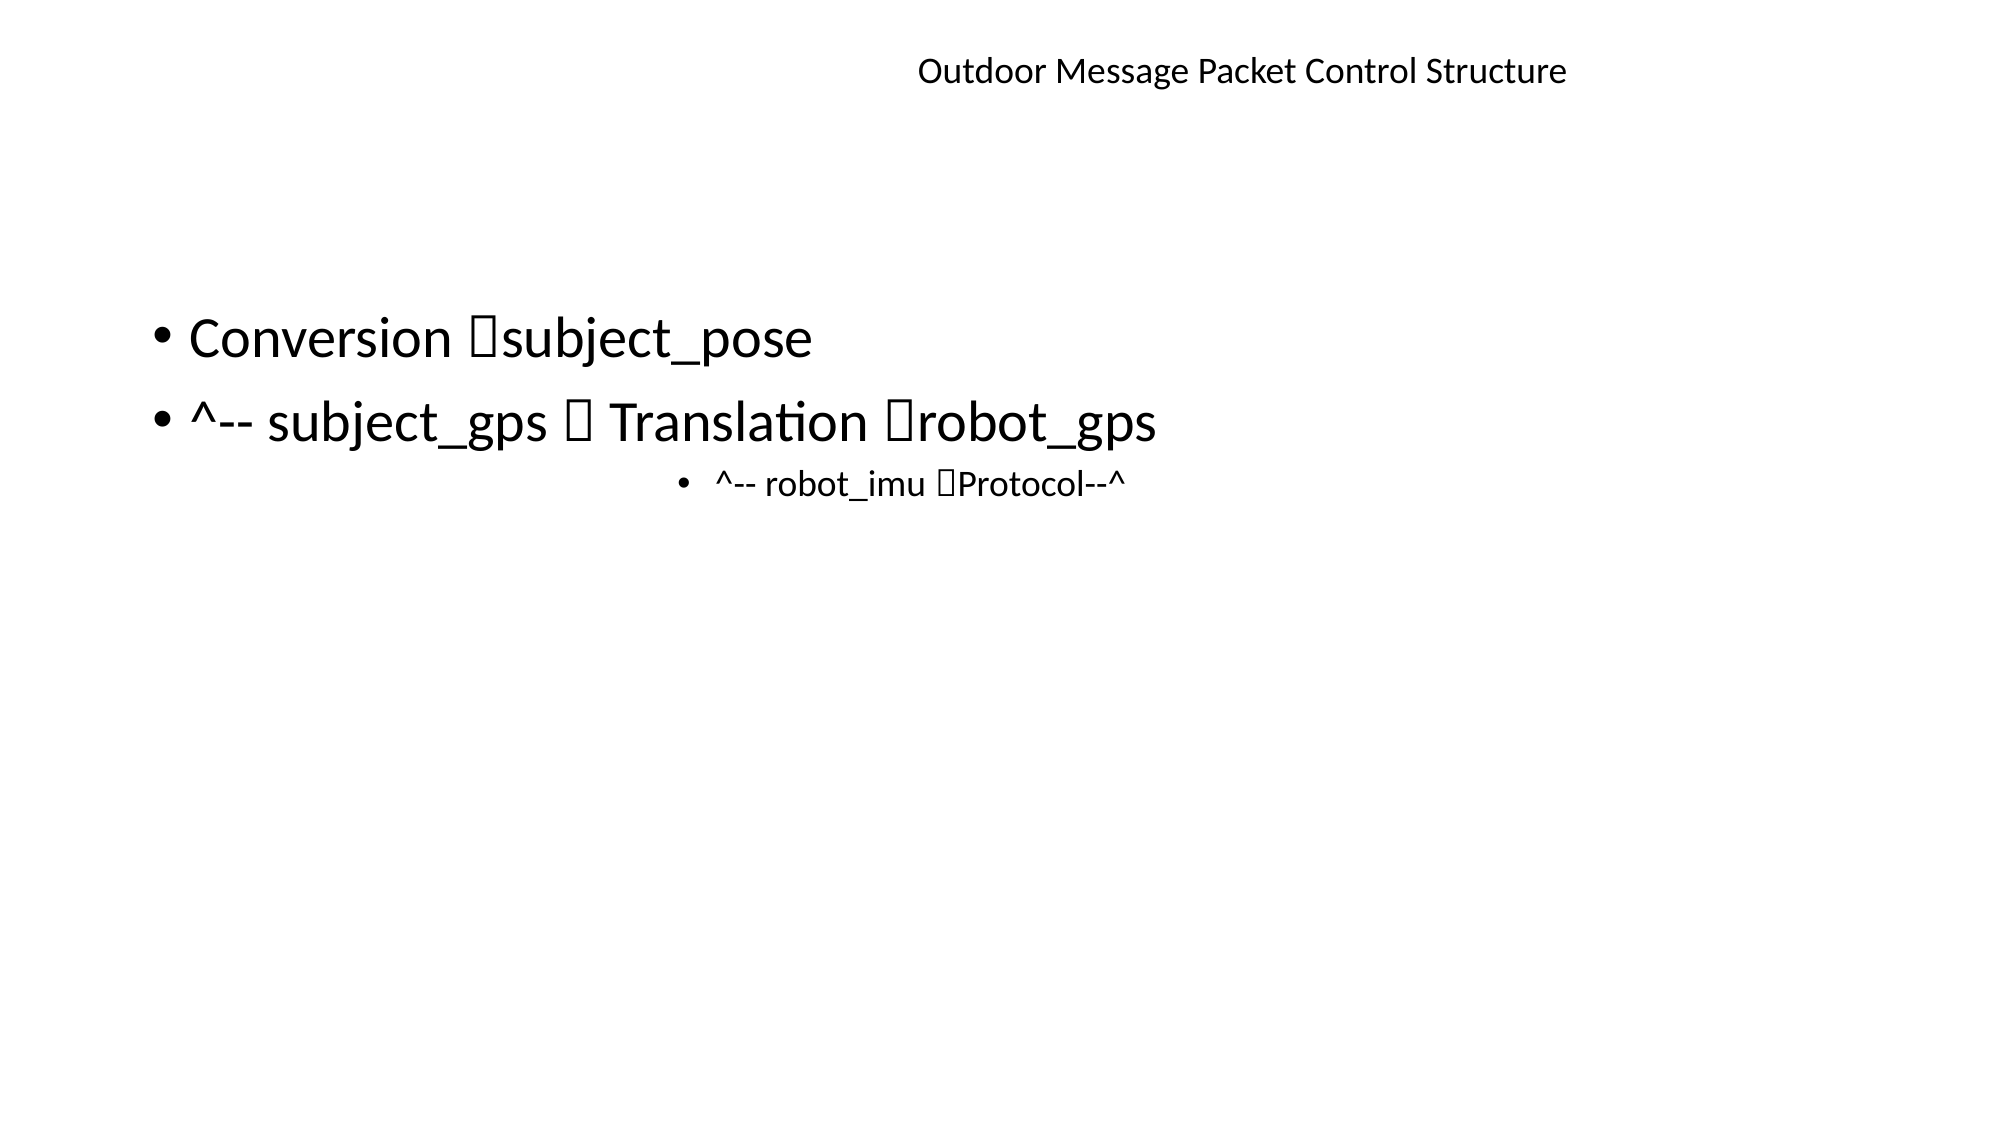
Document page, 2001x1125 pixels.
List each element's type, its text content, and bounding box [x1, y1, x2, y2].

text_box Outdoor Message Packet Control Structure [903, 38, 1664, 98]
list Conversion subject_pose ^-- subject_gps  Translation robot_gps ^-- robot_imu Protocol--^ [137, 299, 1863, 1014]
